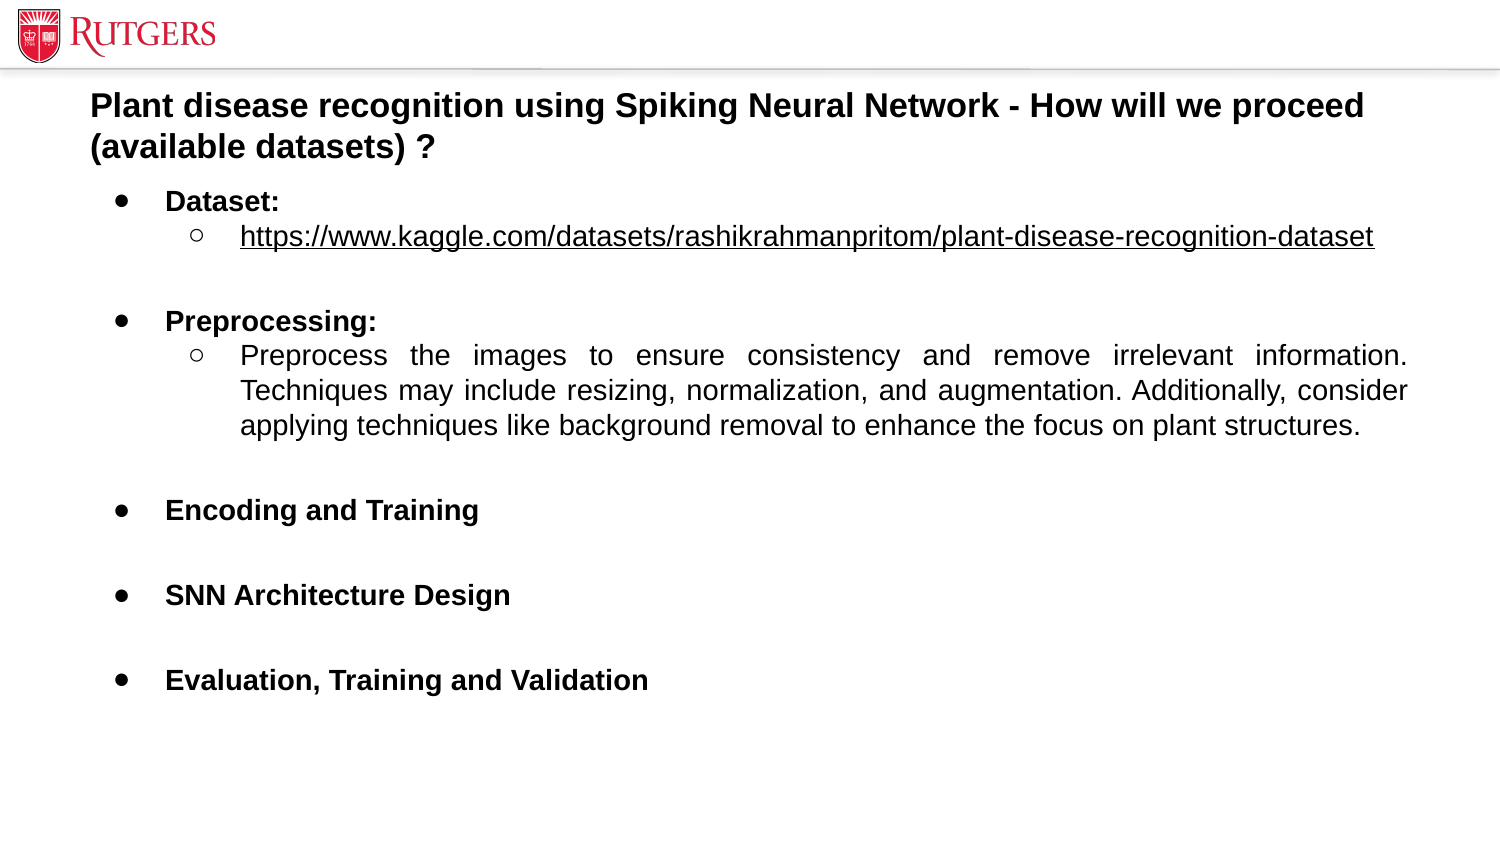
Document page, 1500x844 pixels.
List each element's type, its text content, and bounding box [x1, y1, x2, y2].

picture [18, 9, 215, 63]
title Plant disease recognition using Spiking Neural Network - How will we proceed (available datasets) ? [75, 75, 1425, 174]
list Dataset: https://www.kaggle.com/datasets/rashikrahmanpritom/plant-disease-recognition-dataset Preprocessing: Preprocess the images to ensure consistency and remove irrelevant information. Techniques may include resizing, normalization, and augmentation. Additionally, consider applying techniques like background removal to enhance the focus on plant structures. Encoding and Training SNN Architecture Design Evaluation, Training and Validation [75, 174, 1425, 813]
